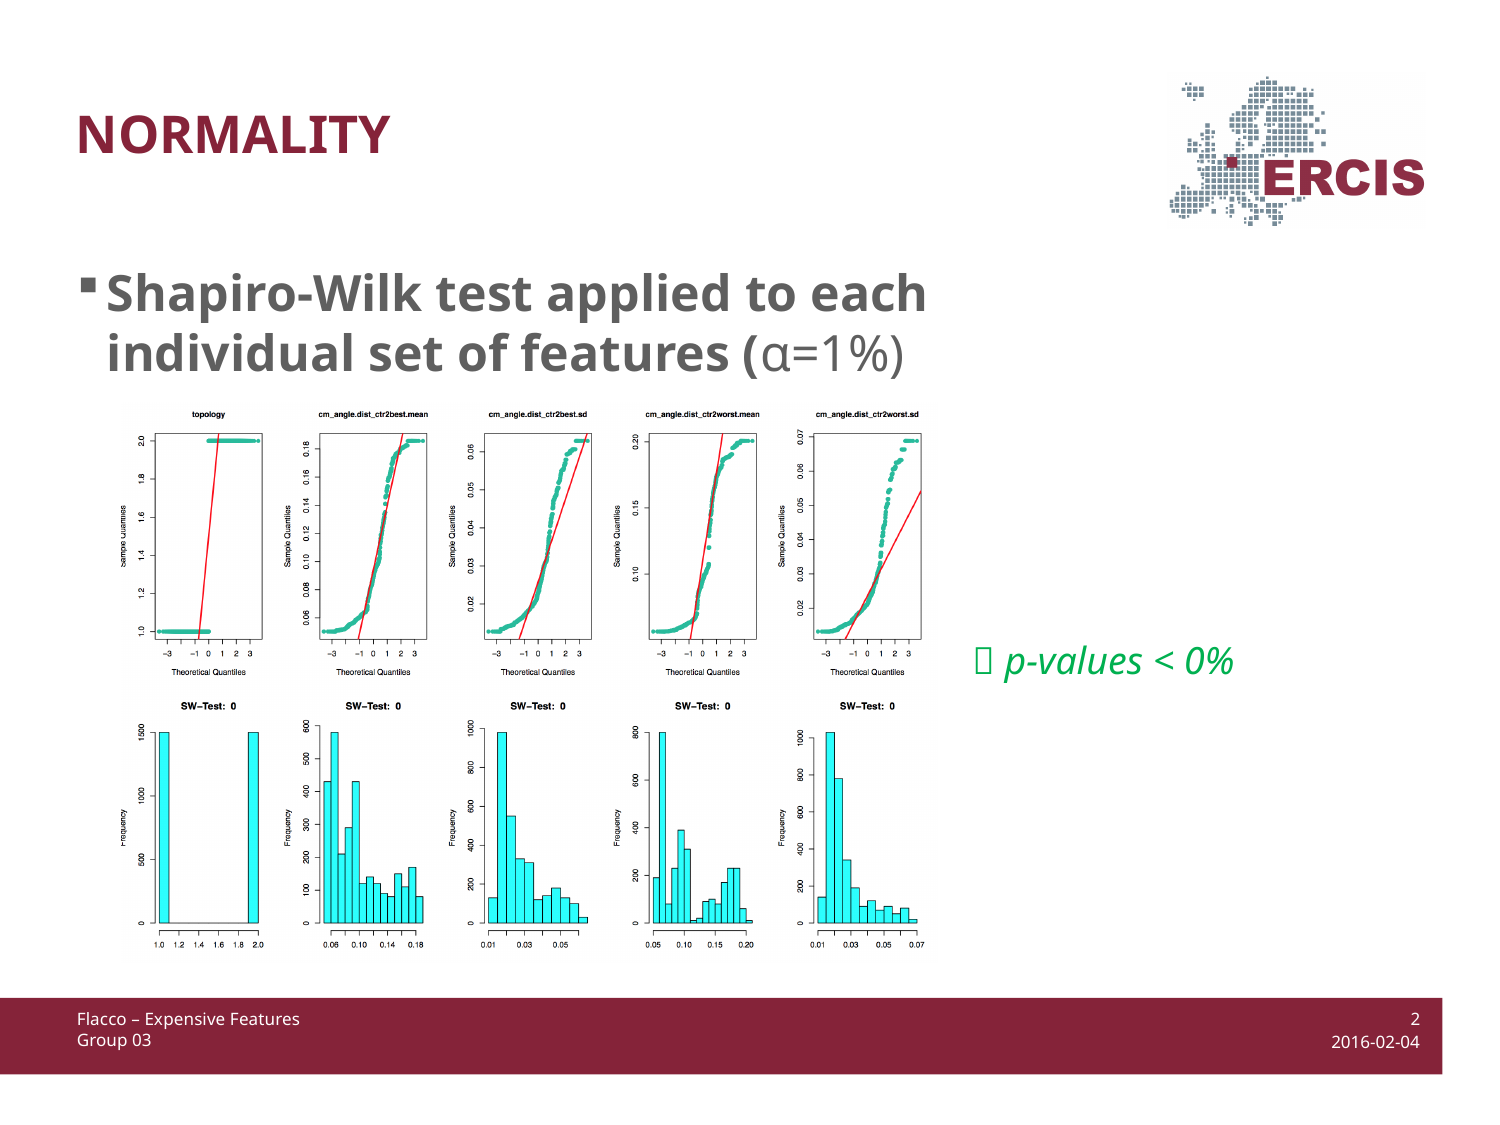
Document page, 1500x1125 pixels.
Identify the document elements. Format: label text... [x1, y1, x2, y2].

list Shapiro-Wilk test applied to each individual set of features (α=1%) [62, 253, 1177, 963]
picture [120, 402, 938, 963]
title Normality [61, 94, 1128, 174]
picture [1167, 72, 1426, 229]
text_box  p-values < 0% [942, 629, 1374, 690]
